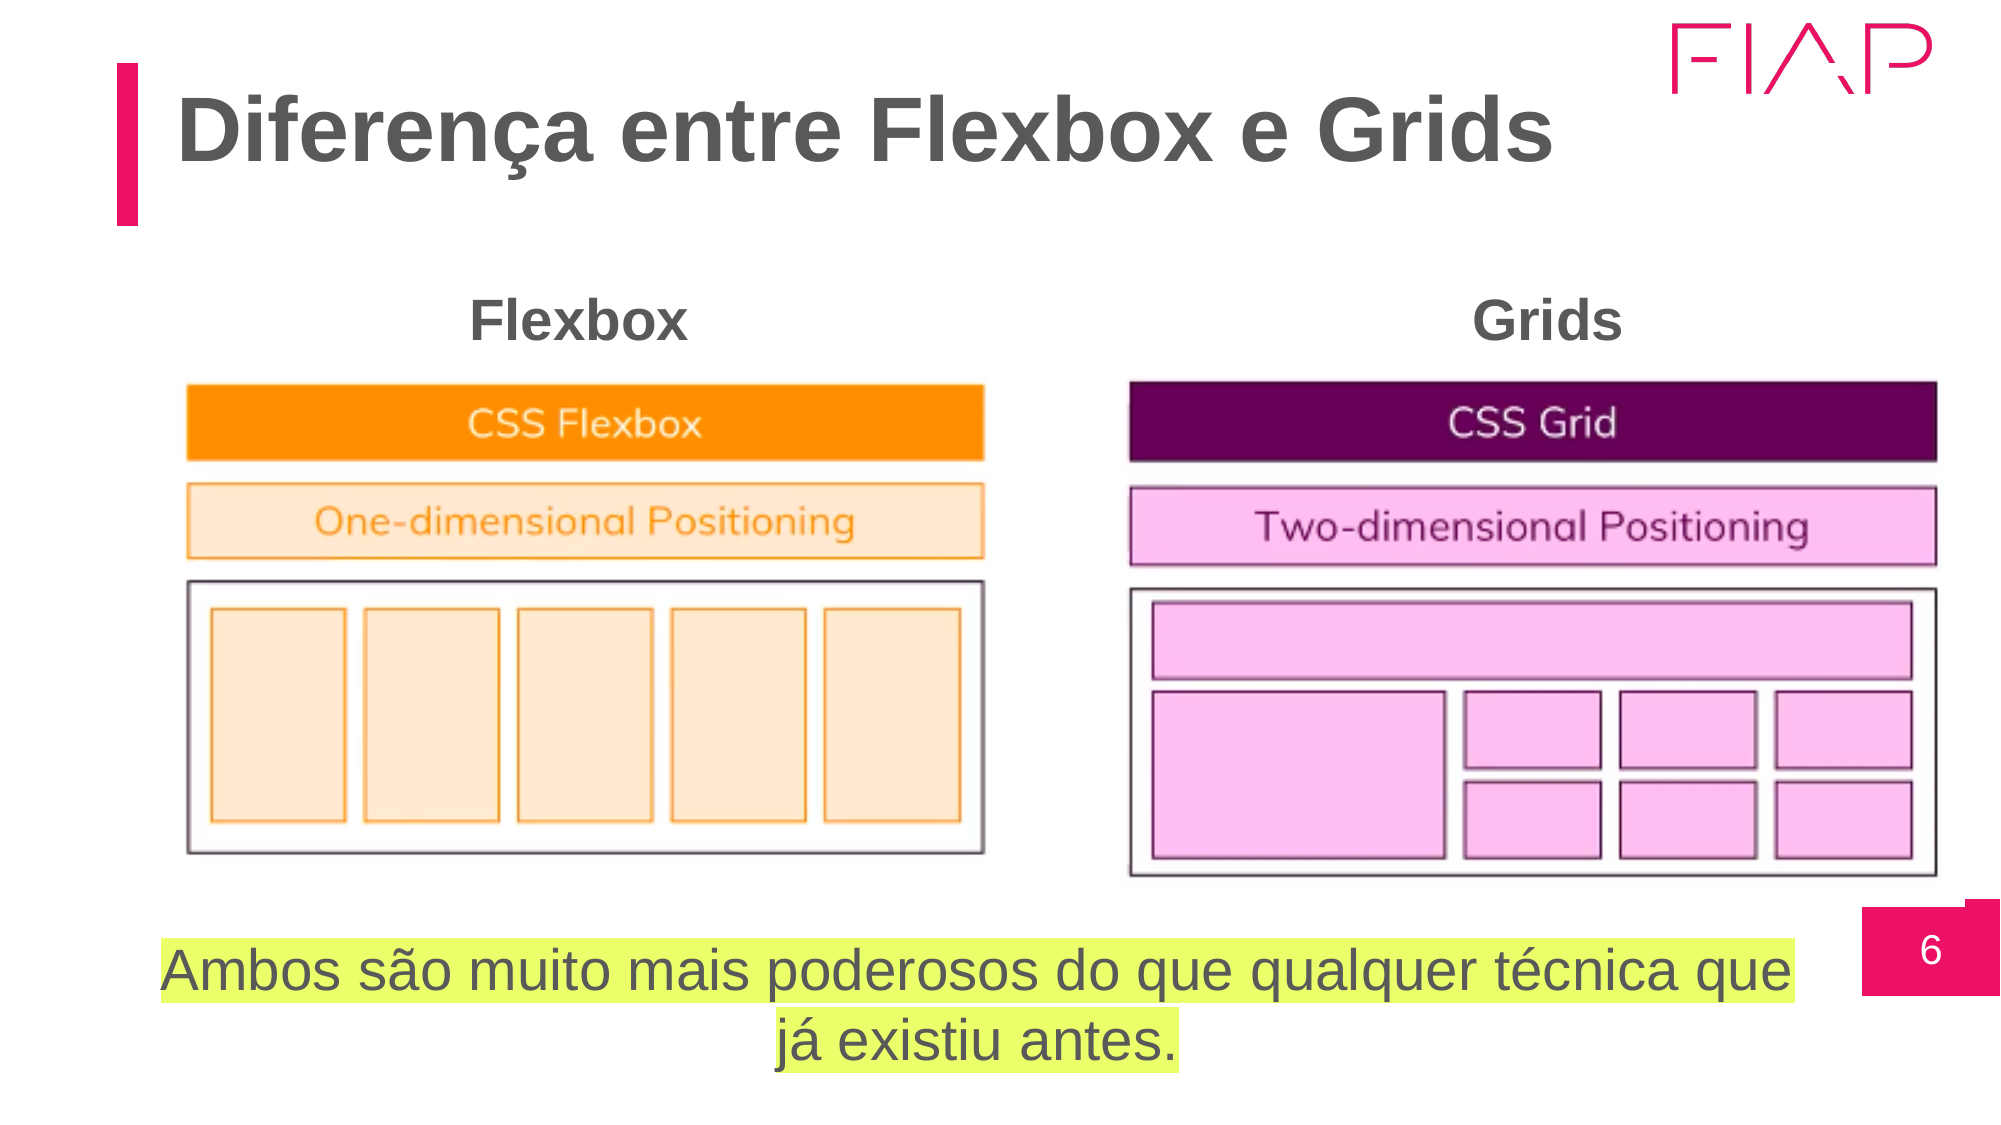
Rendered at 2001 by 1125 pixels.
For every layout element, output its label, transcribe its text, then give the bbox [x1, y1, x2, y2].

text_box Flexbox [432, 267, 726, 330]
text_box Ambos são muito mais poderosos do que qualquer técnica que já existiu antes. [133, 916, 1822, 1096]
picture [117, 63, 138, 226]
picture [1672, 23, 1932, 94]
text_box Diferença entre Flexbox e Grids [161, 66, 1613, 198]
picture [1862, 978, 2000, 996]
picture [1105, 326, 2000, 917]
text_box Grids [1401, 267, 1695, 324]
slide_number ‹#› [1862, 917, 2000, 978]
picture [142, 332, 1016, 883]
